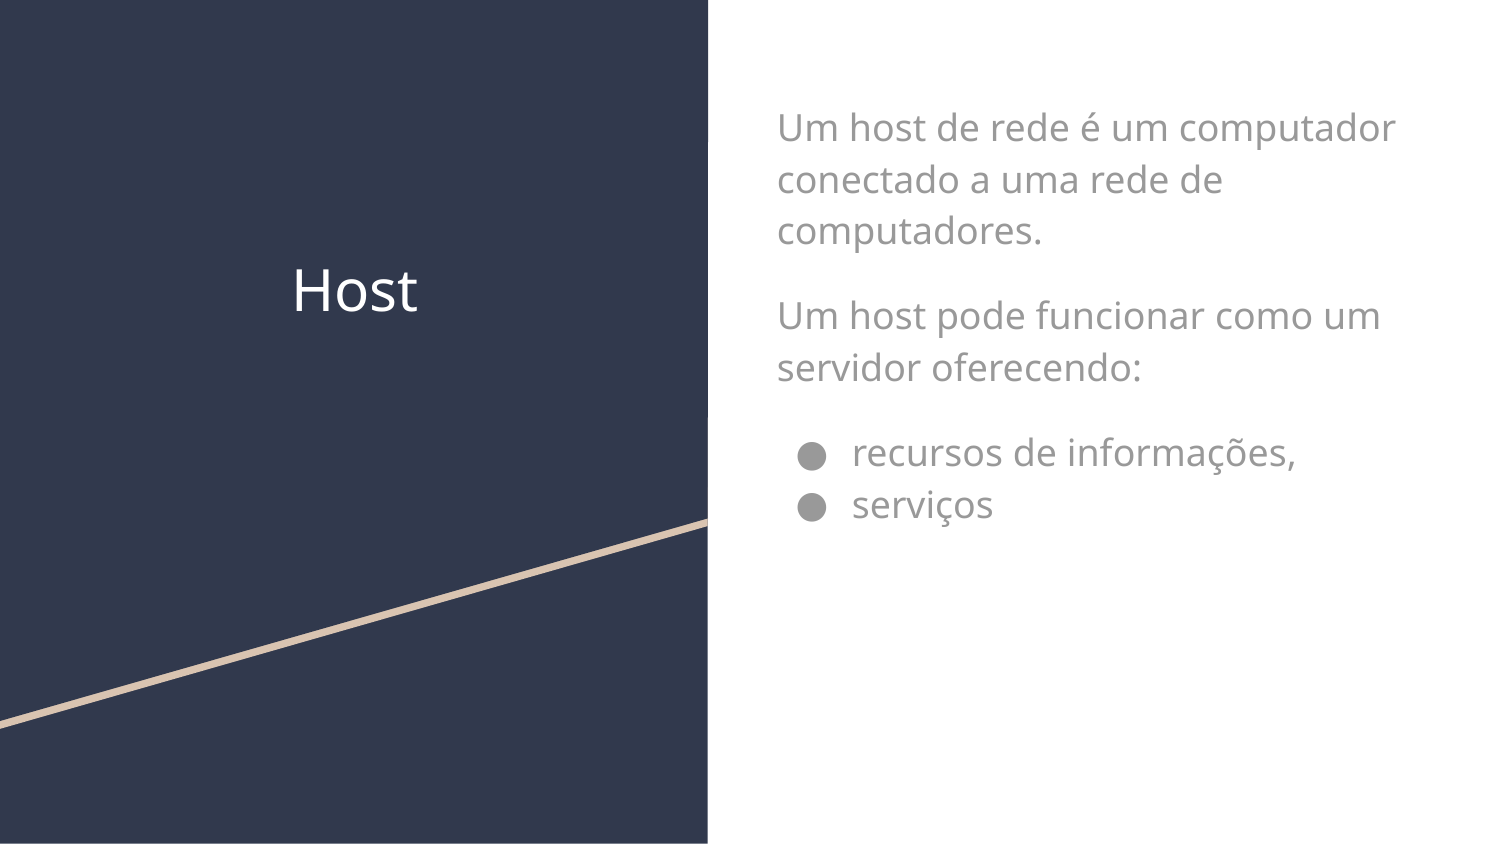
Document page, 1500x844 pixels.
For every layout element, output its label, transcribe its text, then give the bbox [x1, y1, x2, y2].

title Host [51, 82, 660, 494]
list Um host de rede é um computador conectado a uma rede de computadores. Um host pode funcionar como um servidor oferecendo: recursos de informações, serviços [761, 82, 1446, 755]
